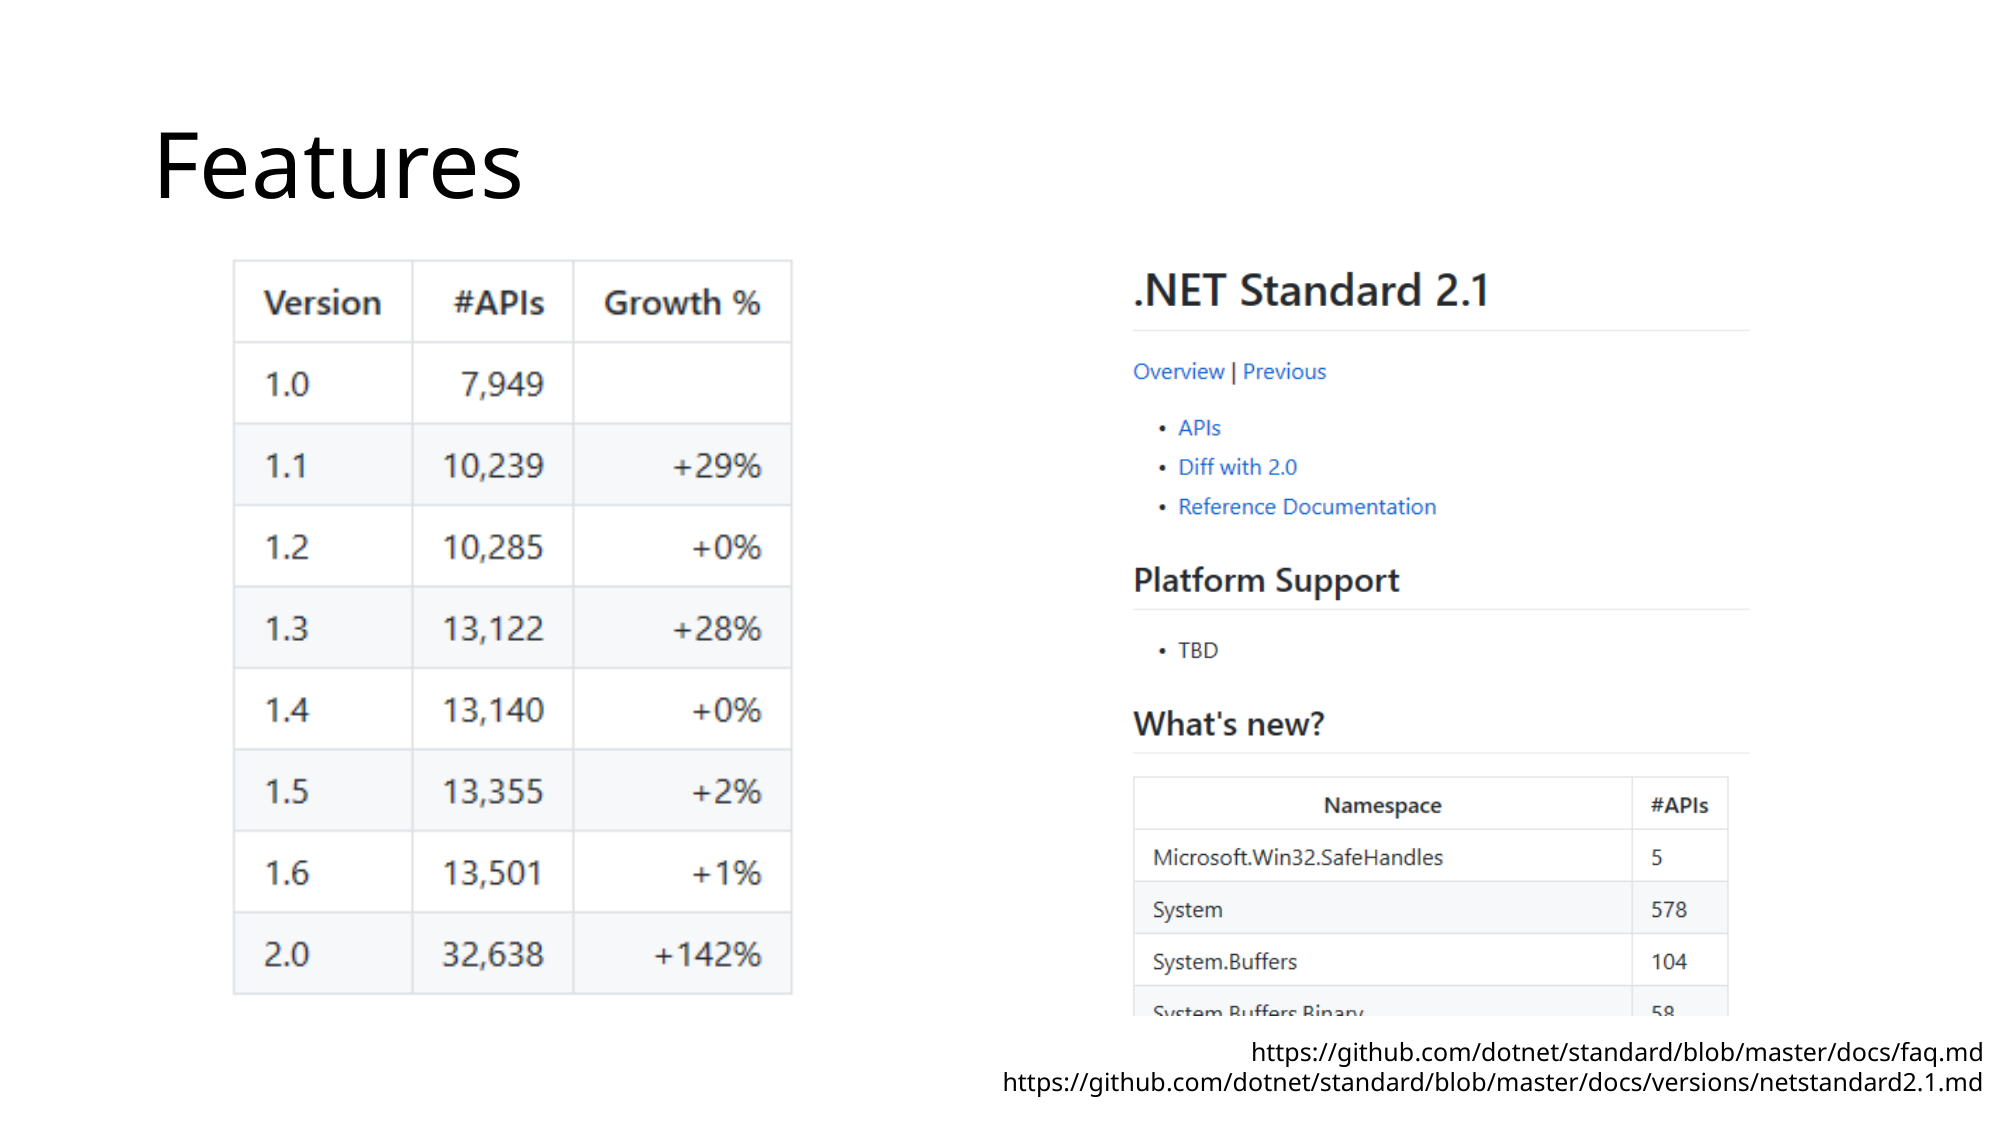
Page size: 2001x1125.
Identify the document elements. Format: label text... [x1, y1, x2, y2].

title Features [137, 59, 1863, 278]
picture [207, 236, 822, 1024]
picture [1114, 244, 1751, 1016]
text_box https://github.com/dotnet/standard/blob/master/docs/faq.md https://github.com/dotnet/standard/blob/master/docs/versions/netstandard2.1.md [0, 1029, 2000, 1104]
